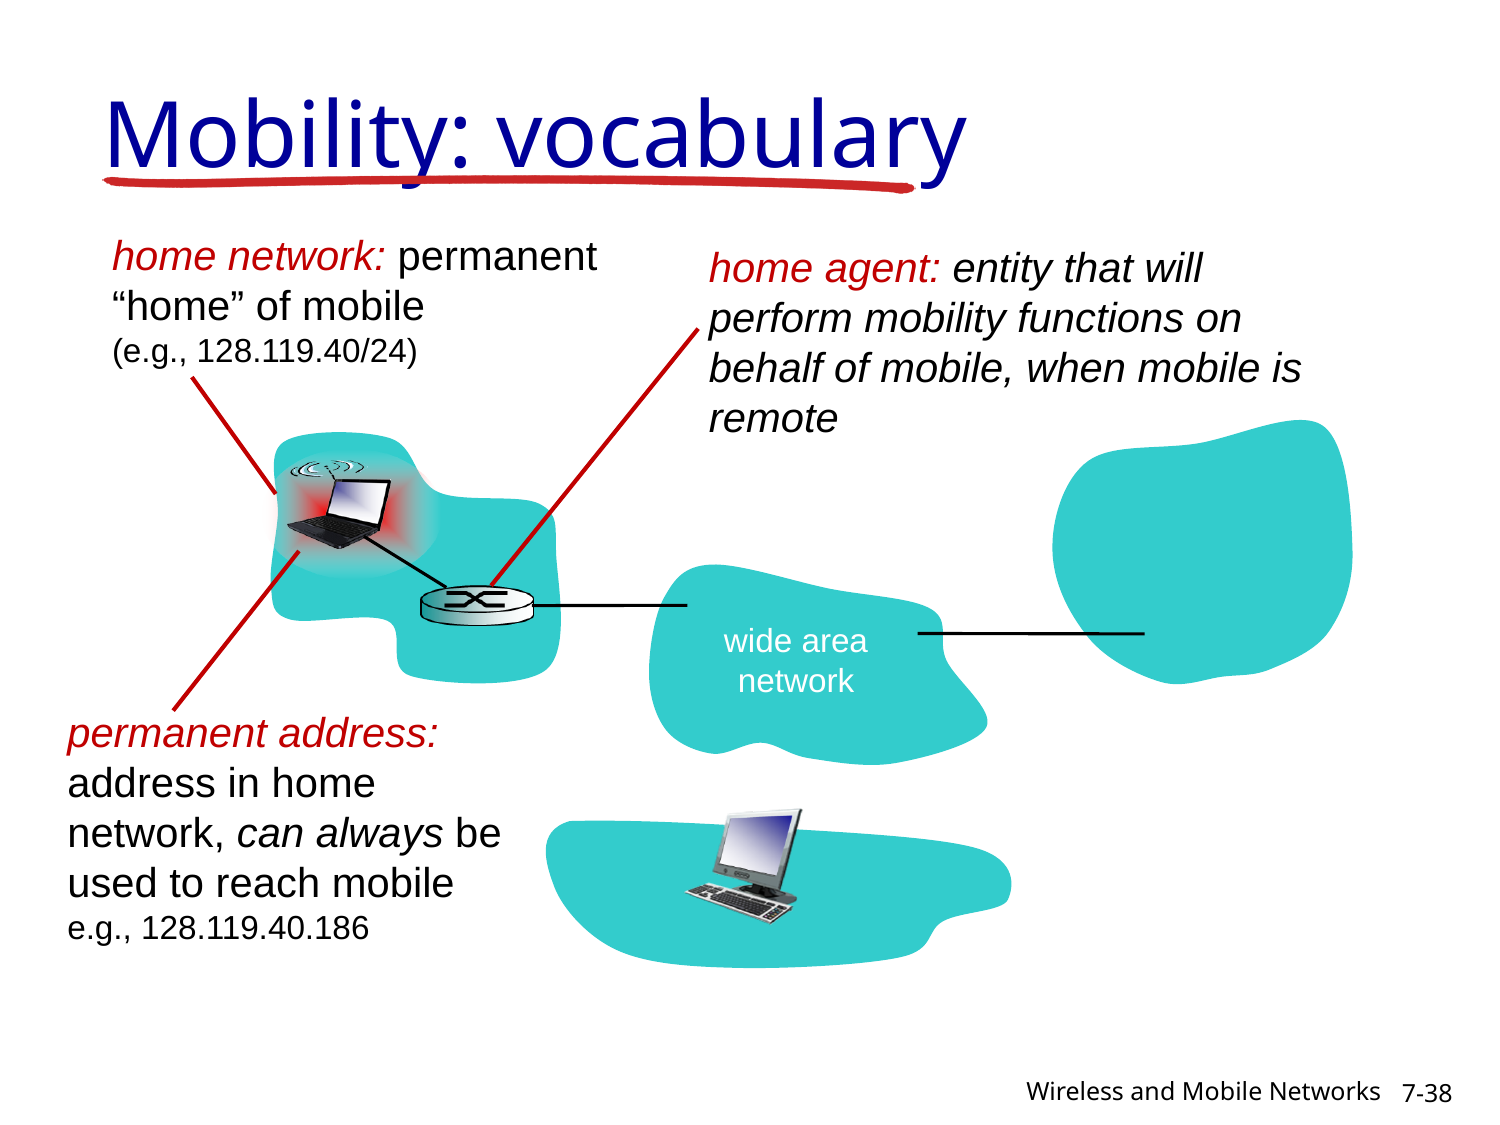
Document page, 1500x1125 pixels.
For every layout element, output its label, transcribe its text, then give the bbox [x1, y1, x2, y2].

picture [99, 170, 925, 200]
text_box home network: permanent “home” of mobile (e.g., 128.119.40/24) [97, 221, 647, 377]
footer Wireless and Mobile Networks [960, 1067, 1404, 1110]
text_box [261, 407, 1354, 970]
title Mobility: vocabulary [87, 37, 1363, 225]
text_box home agent: entity that will perform mobility functions on behalf of mobile, when mobile is remote [694, 233, 1337, 406]
slide_number 7-38 [1387, 1069, 1500, 1115]
text_box permanent address: address in home network, can always be used to reach mobile e.g., 128.119.40.186 [52, 698, 256, 954]
